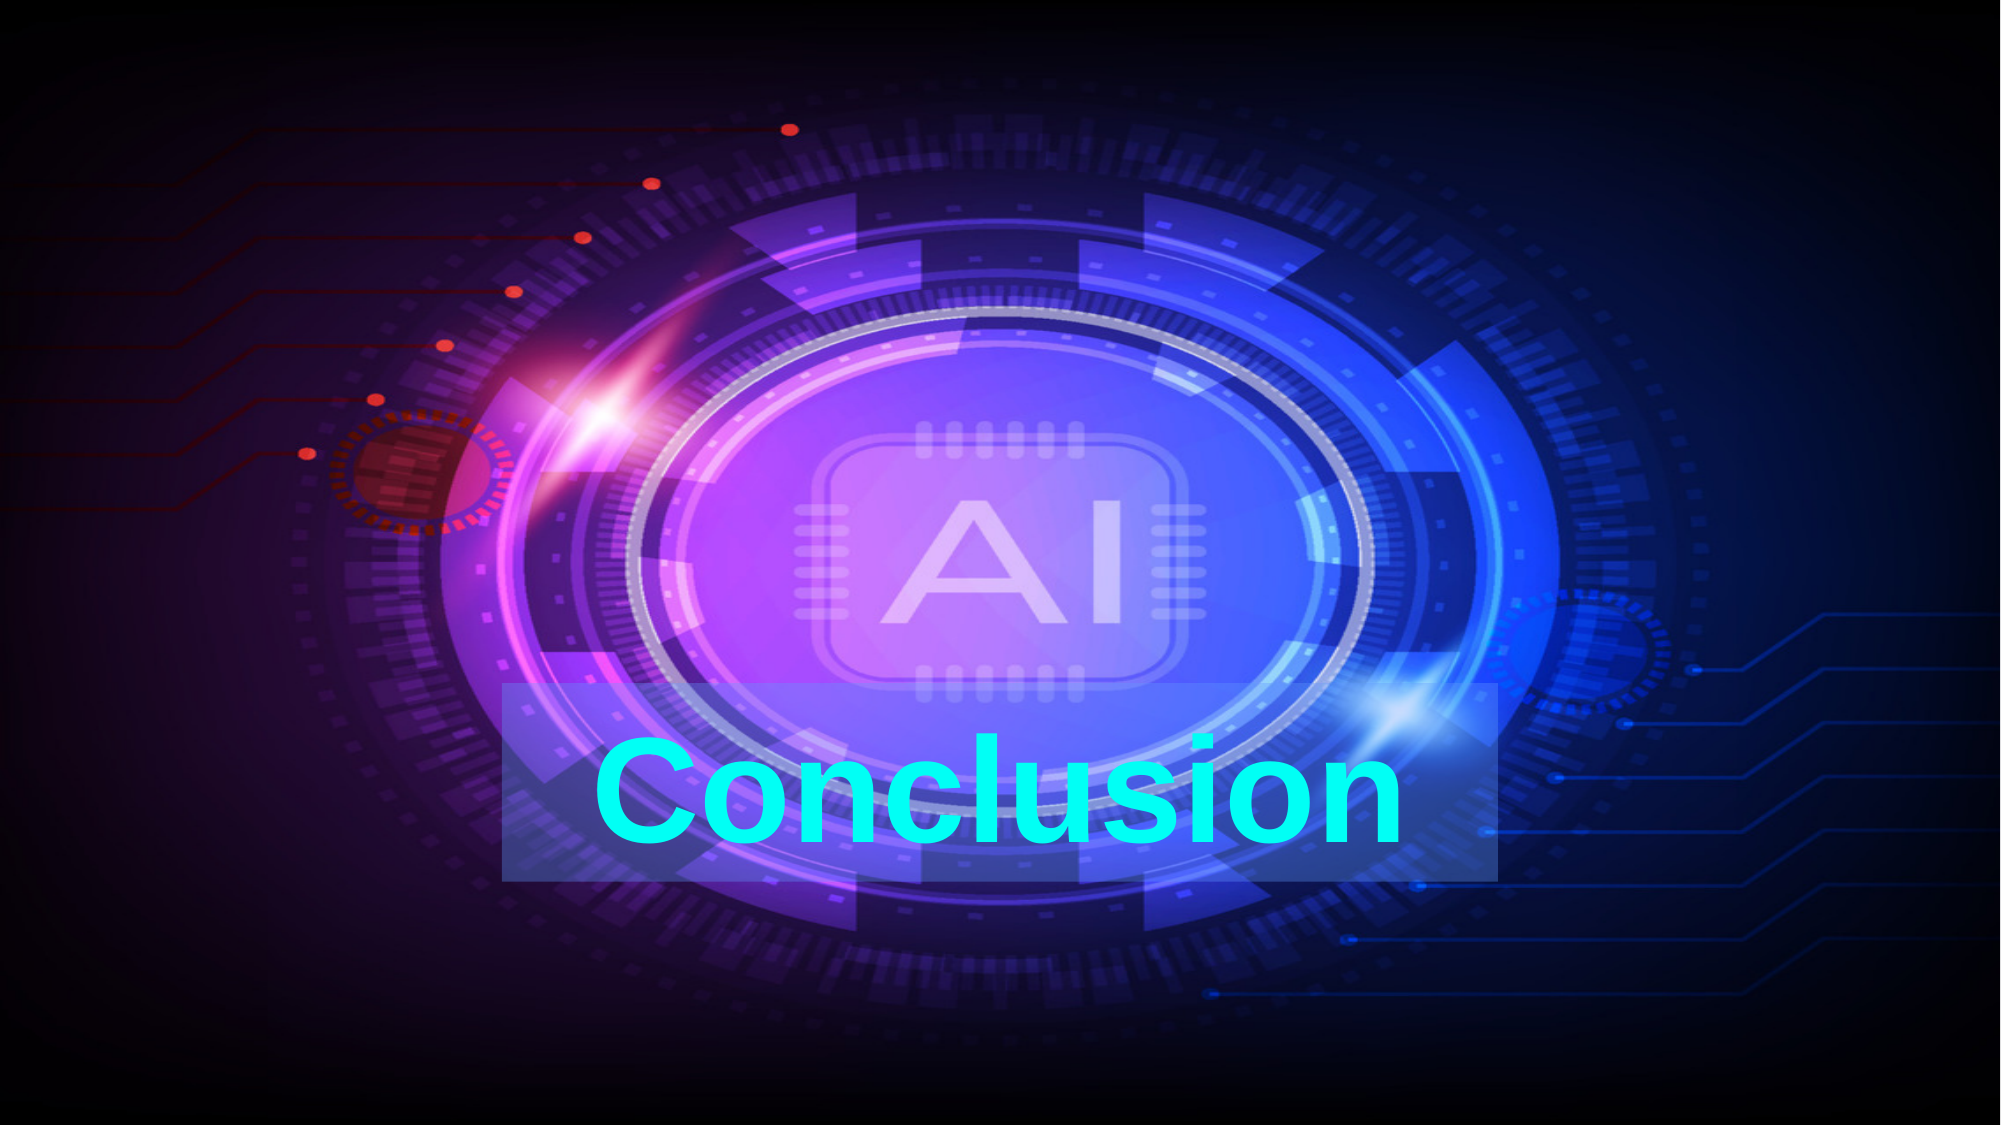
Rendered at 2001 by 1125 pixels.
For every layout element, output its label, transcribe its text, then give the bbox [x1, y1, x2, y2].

picture [0, 0, 2001, 1125]
text_box Conclusion [501, 682, 1499, 883]
